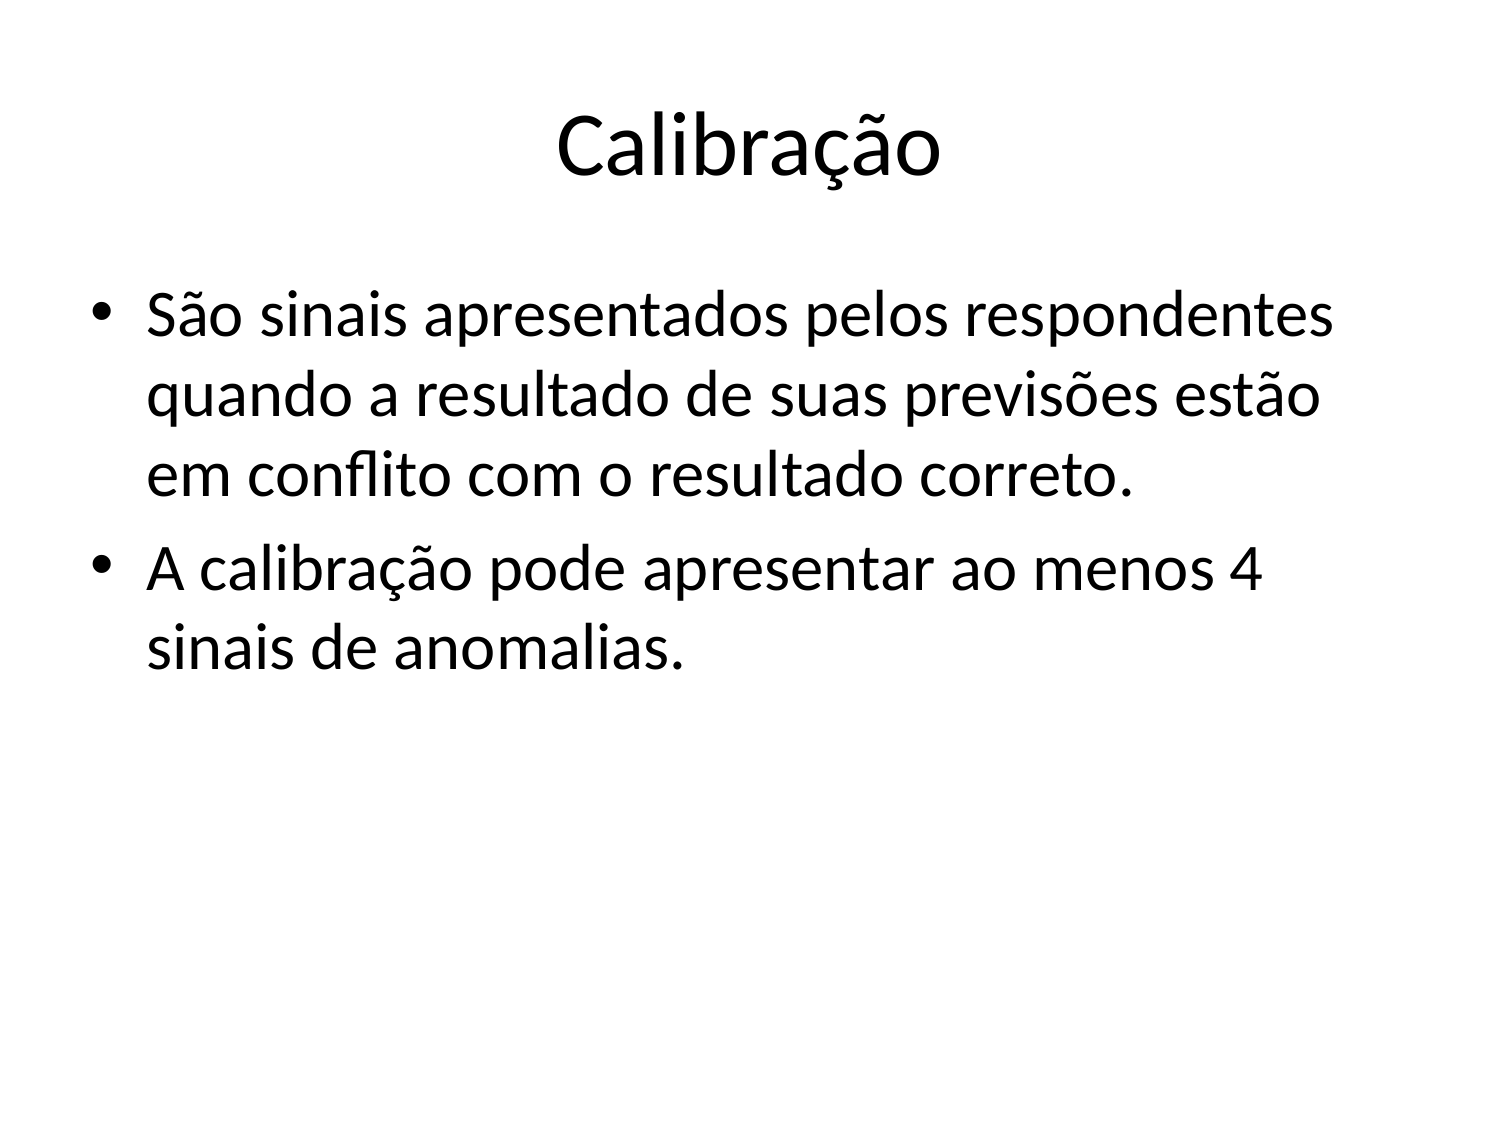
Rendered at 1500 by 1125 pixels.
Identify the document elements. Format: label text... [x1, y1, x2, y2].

list São sinais apresentados pelos respondentes quando a resultado de suas previsões estão em conflito com o resultado correto. A calibração pode apresentar ao menos 4 sinais de anomalias. [75, 262, 1425, 1005]
title Calibração [75, 45, 1425, 233]
